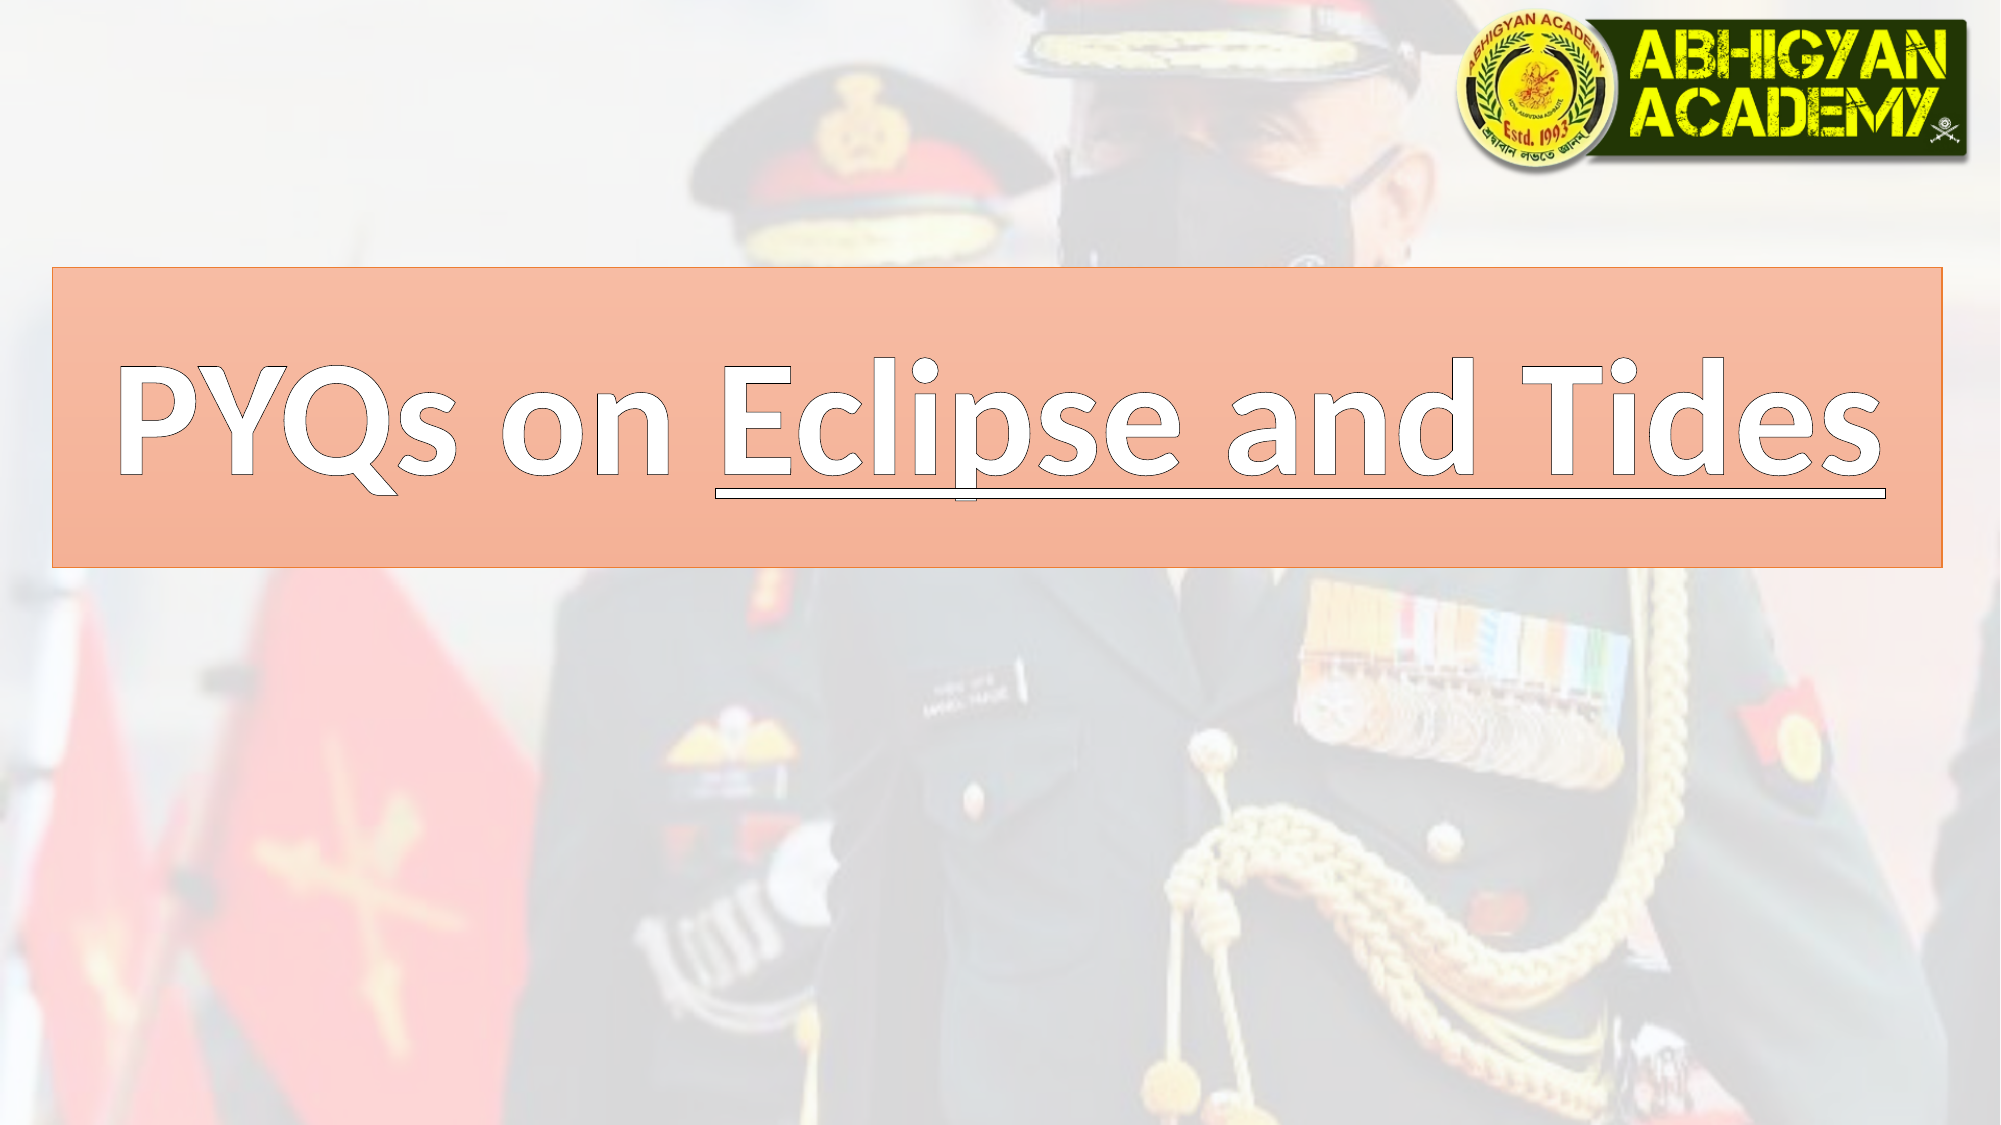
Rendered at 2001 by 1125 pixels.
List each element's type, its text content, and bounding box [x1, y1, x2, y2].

text_box [52, 267, 1943, 300]
picture [0, 0, 2001, 1125]
text_box [52, 516, 1943, 568]
text_box PYQs on Eclipse and Tides [52, 300, 1945, 516]
